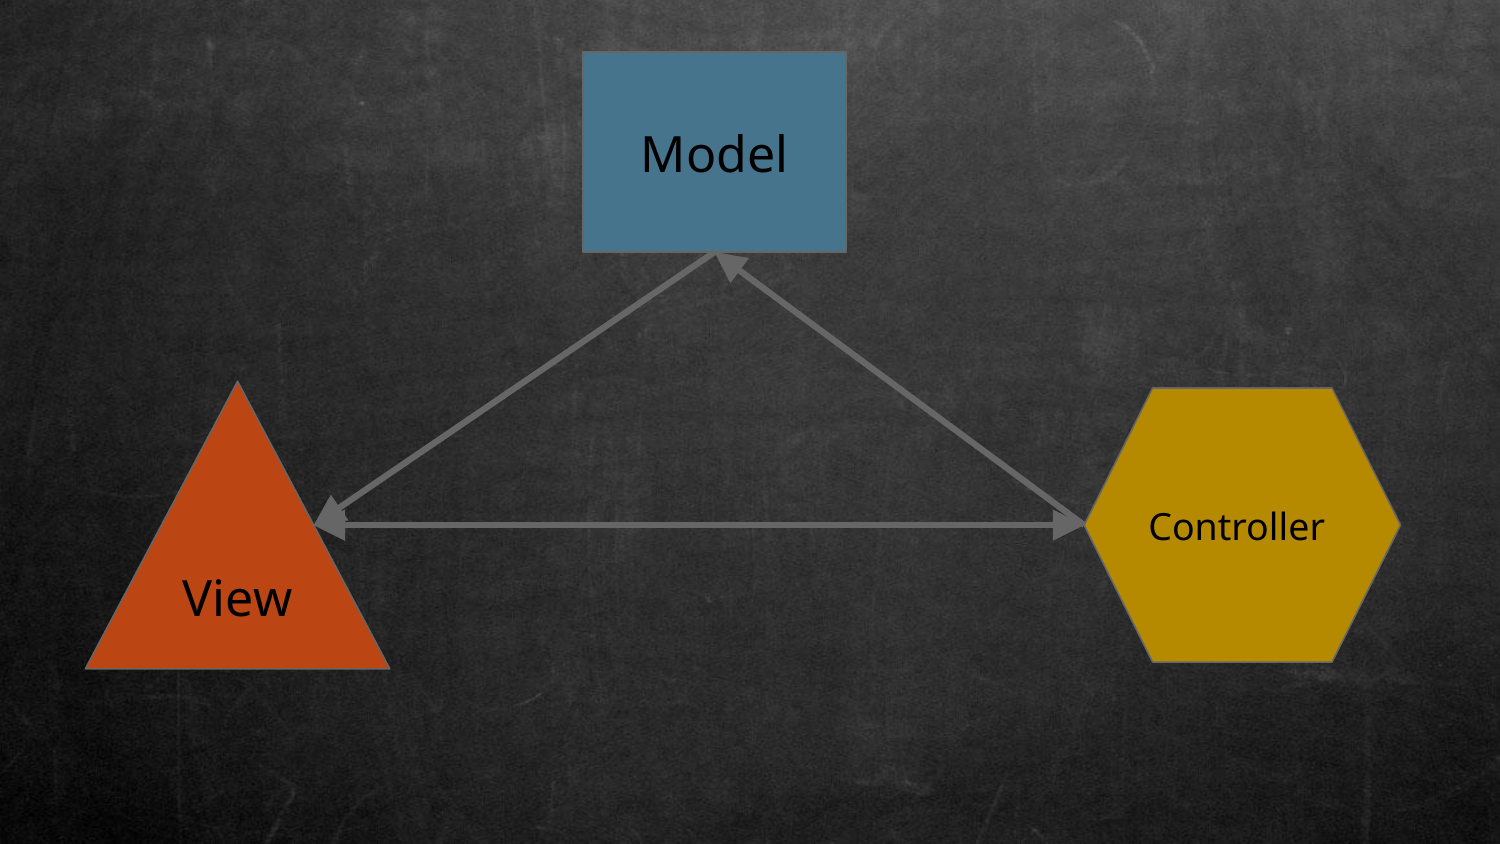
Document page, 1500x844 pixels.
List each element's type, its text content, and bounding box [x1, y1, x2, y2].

text_box Model [583, 52, 846, 250]
text_box View [85, 381, 390, 669]
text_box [313, 251, 713, 524]
picture [0, 0, 1500, 844]
text_box Controller [1087, 387, 1401, 663]
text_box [714, 251, 1085, 524]
